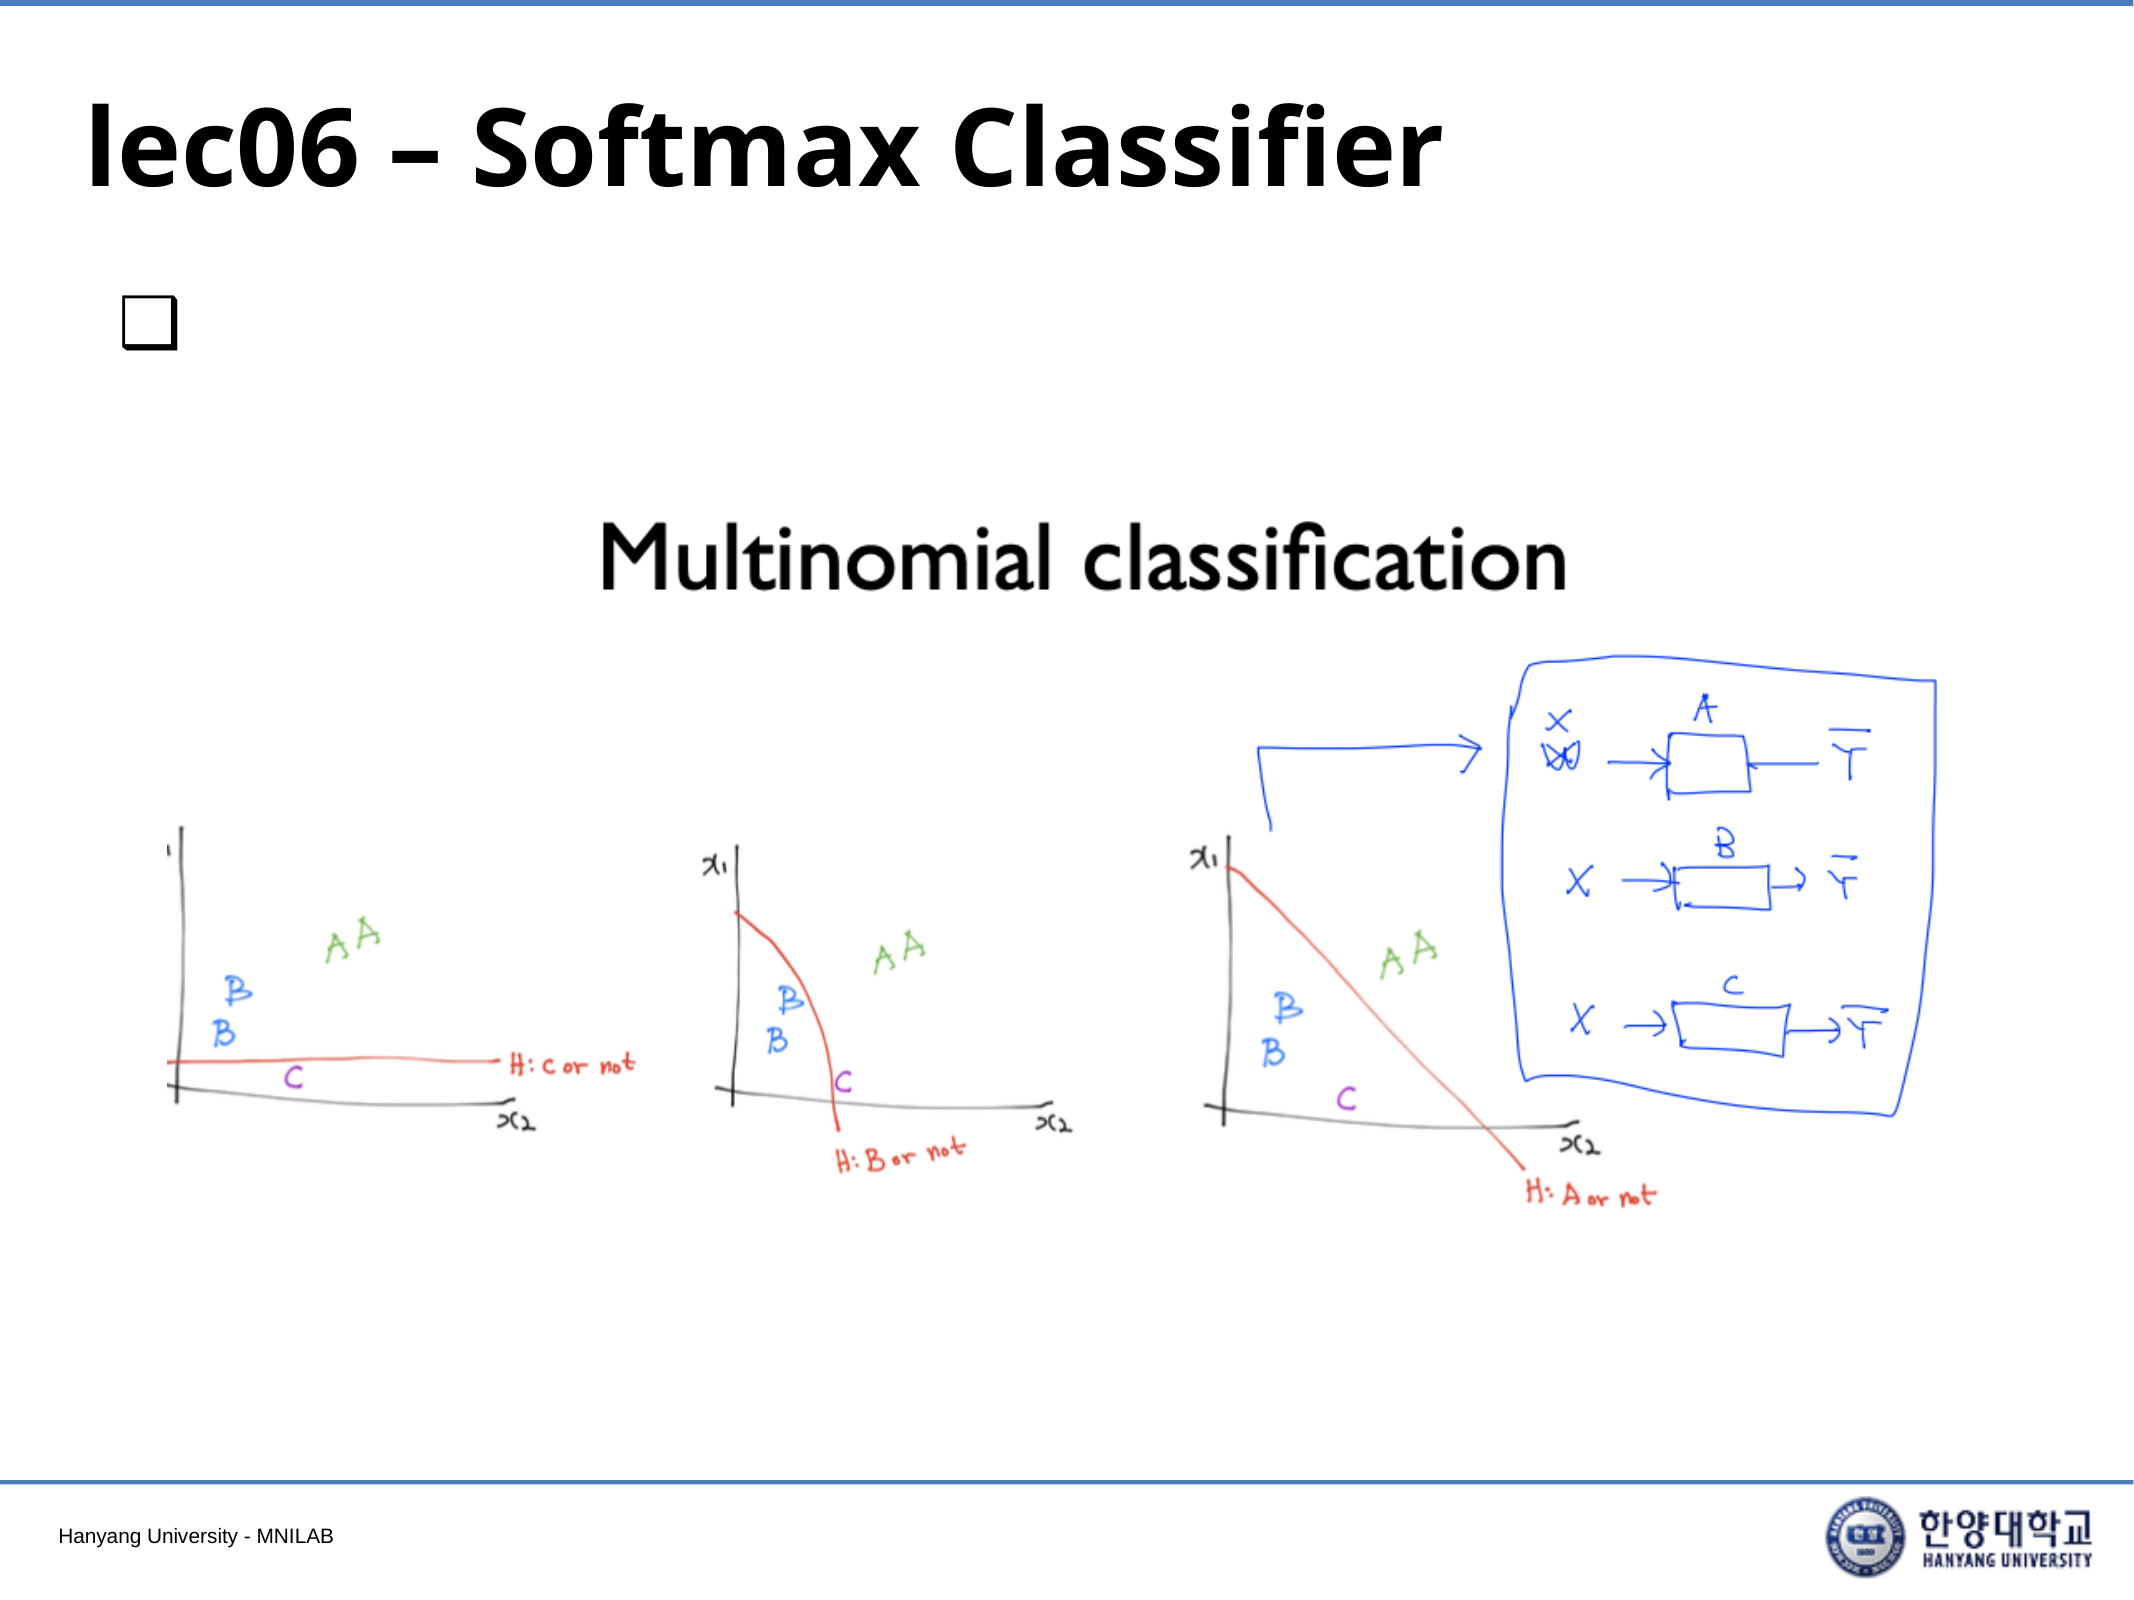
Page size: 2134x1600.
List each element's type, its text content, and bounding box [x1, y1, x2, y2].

picture [166, 457, 1967, 1344]
title lec06 – Softmax Classifier [75, 41, 2058, 245]
picture [1797, 1495, 2128, 1581]
list [109, 255, 2113, 1501]
